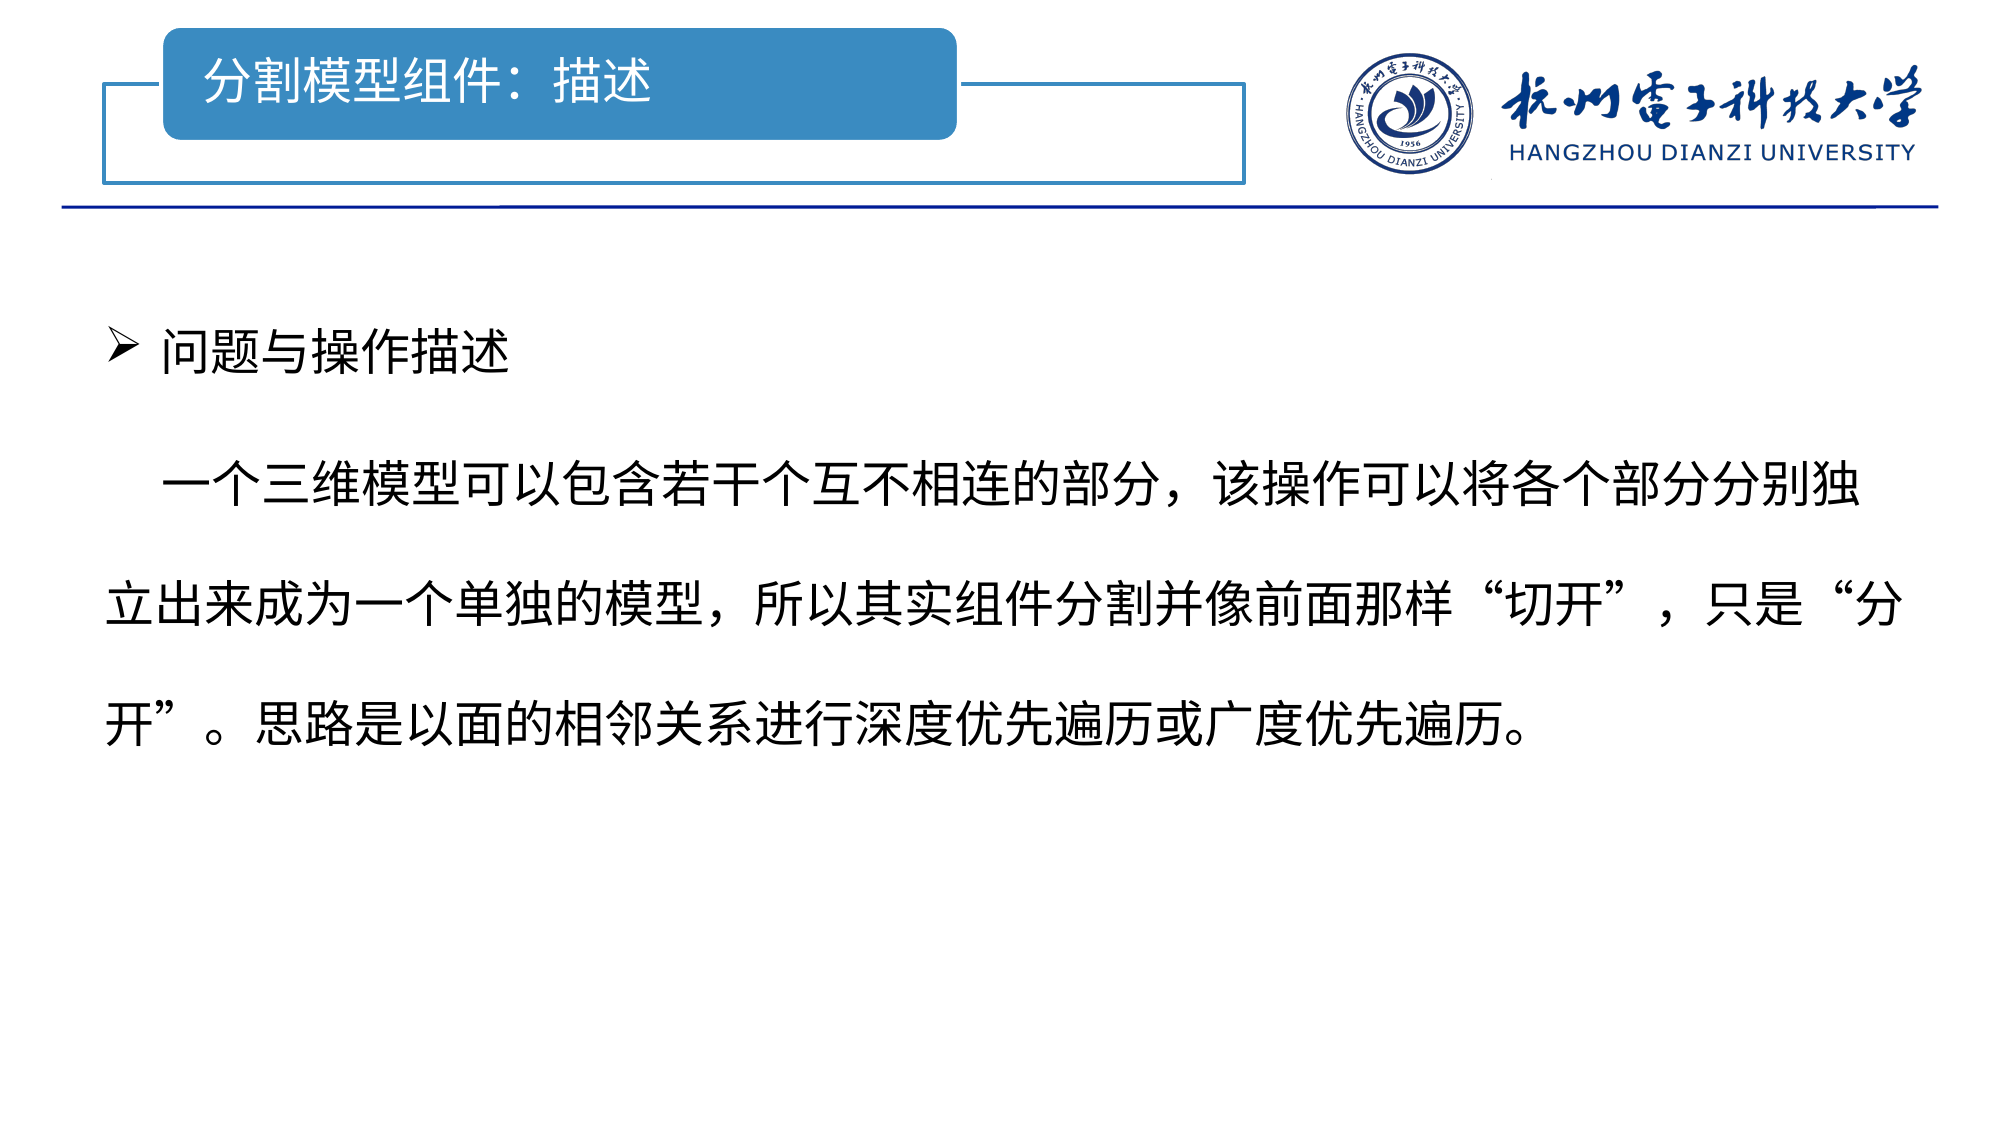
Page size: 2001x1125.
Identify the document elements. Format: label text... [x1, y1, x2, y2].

picture [1344, 47, 1922, 180]
list 问题与操作描述 一个三维模型可以包含若干个互不相连的部分，该操作可以将各个部分分别独立出来成为一个单独的模型，所以其实组件分割并像前面那样“切开”，只是“分开”。思路是以面的相邻关系进行深度优先遍历或广度优先遍历。 [103, 259, 1906, 1024]
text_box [103, 22, 1245, 187]
